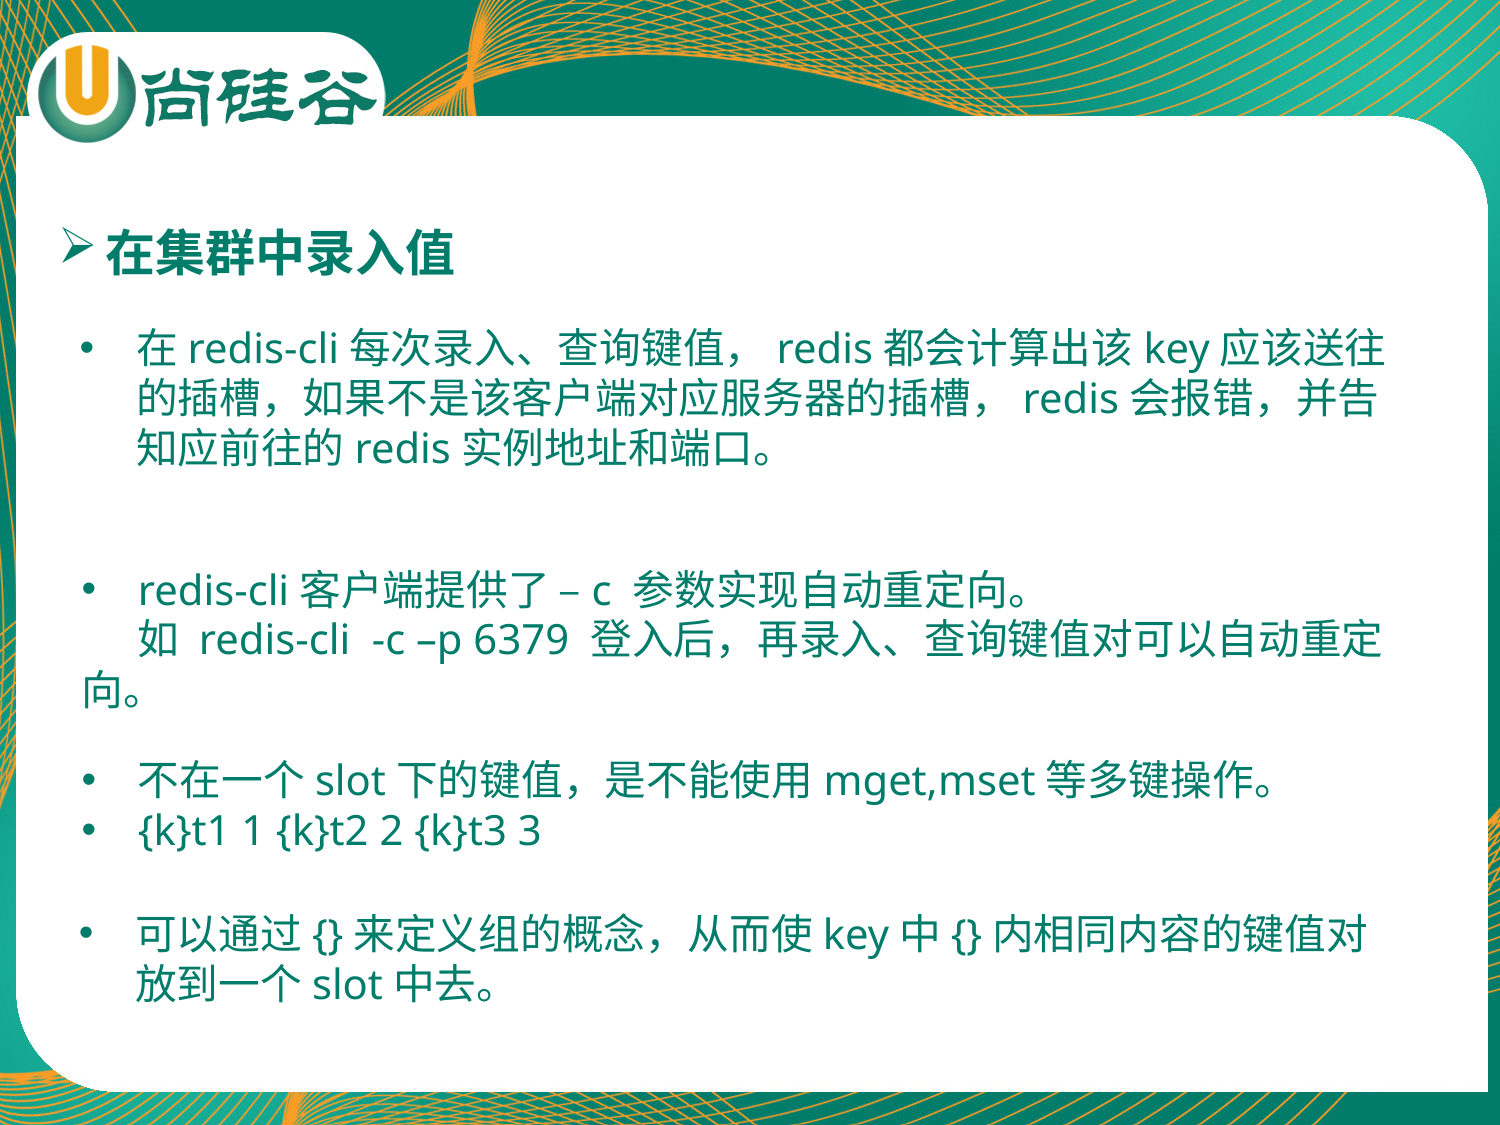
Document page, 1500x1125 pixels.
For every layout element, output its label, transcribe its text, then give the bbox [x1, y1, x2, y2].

text_box 可以通过{}来定义组的概念，从而使key中{}内相同内容的键值对放到一个slot中去。 [64, 900, 1411, 1015]
text_box 在redis-cli每次录入、查询键值，redis都会计算出该key应该送往的插槽，如果不是该客户端对应服务器的插槽，redis会报错，并告知应前往的redis实例地址和端口。 [64, 314, 1412, 480]
text_box 不在一个slot下的键值，是不能使用mget,mset等多键操作。 {k}t1 1 {k}t2 2 {k}t3 3 [66, 746, 1414, 862]
text_box 在集群中录入值 [43, 184, 471, 290]
picture [0, 0, 1500, 1125]
text_box redis-cli客户端提供了 –c 参数实现自动重定向。 如 redis-cli -c –p 6379 登入后，再录入、查询键值对可以自动重定向。 [66, 555, 1414, 721]
